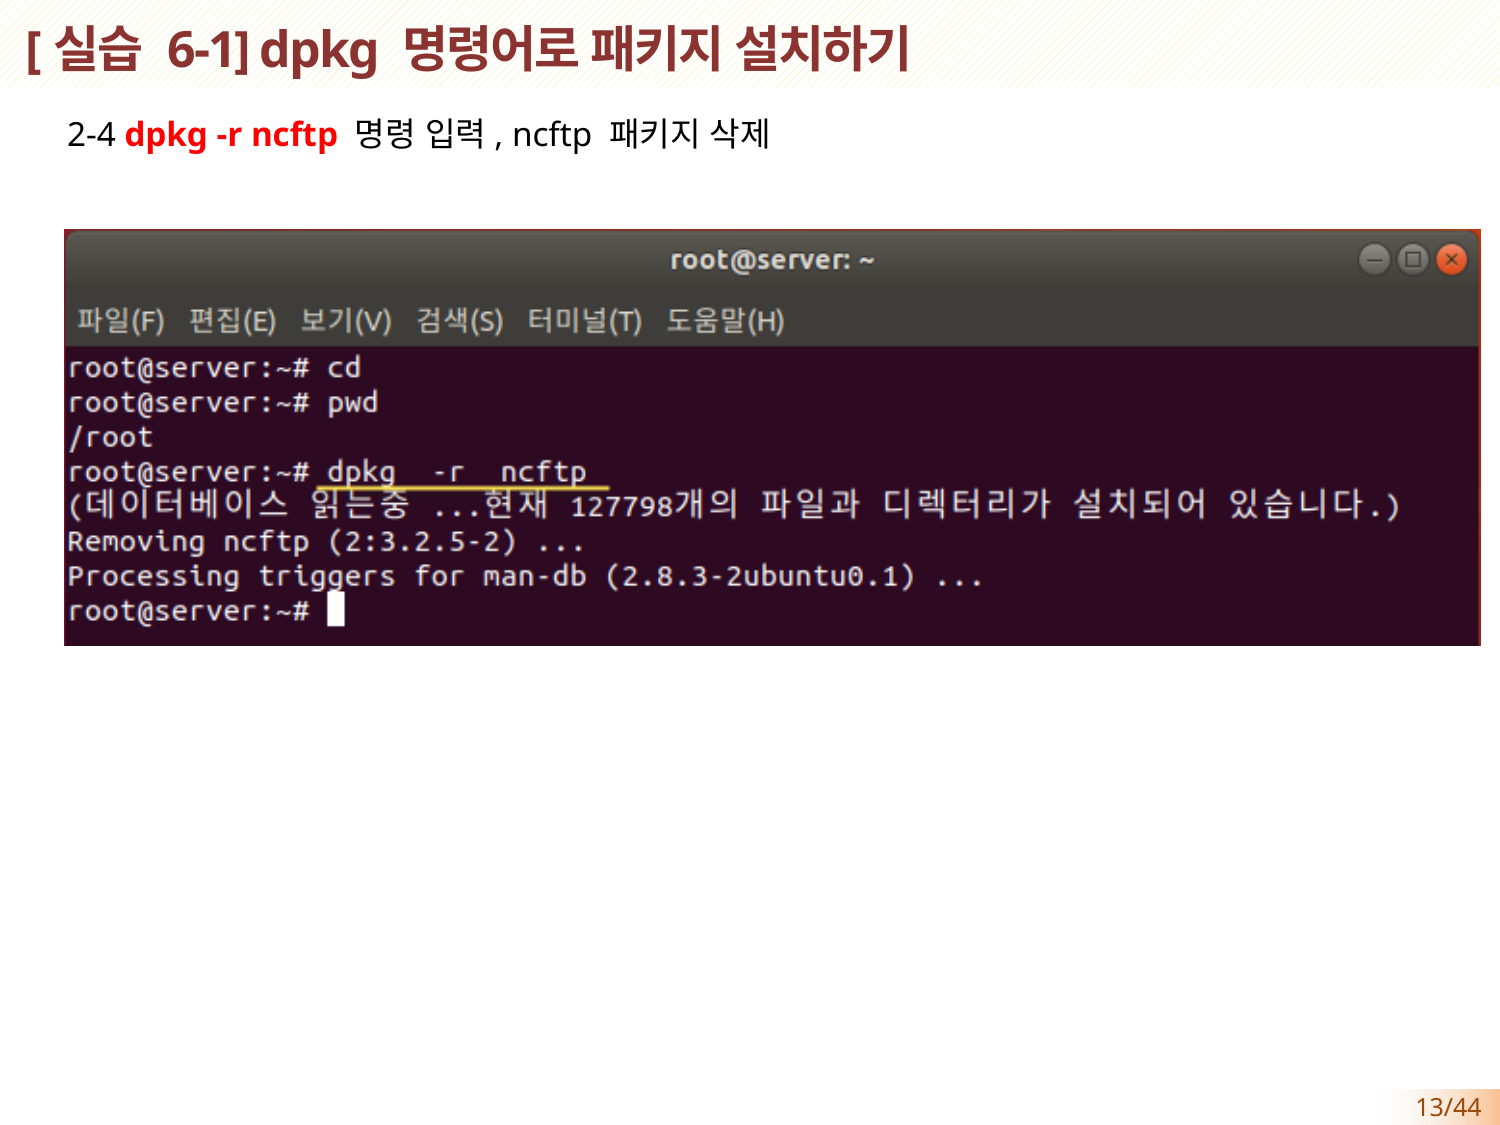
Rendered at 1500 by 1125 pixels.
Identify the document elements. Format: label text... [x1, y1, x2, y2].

title [실습 6-1] dpkg 명령어로 패키지 설치하기 [10, 8, 1288, 87]
list 2-4 dpkg -r ncftp 명령 입력, ncftp 패키지 삭제 [10, 97, 1481, 1125]
picture [64, 229, 1482, 646]
